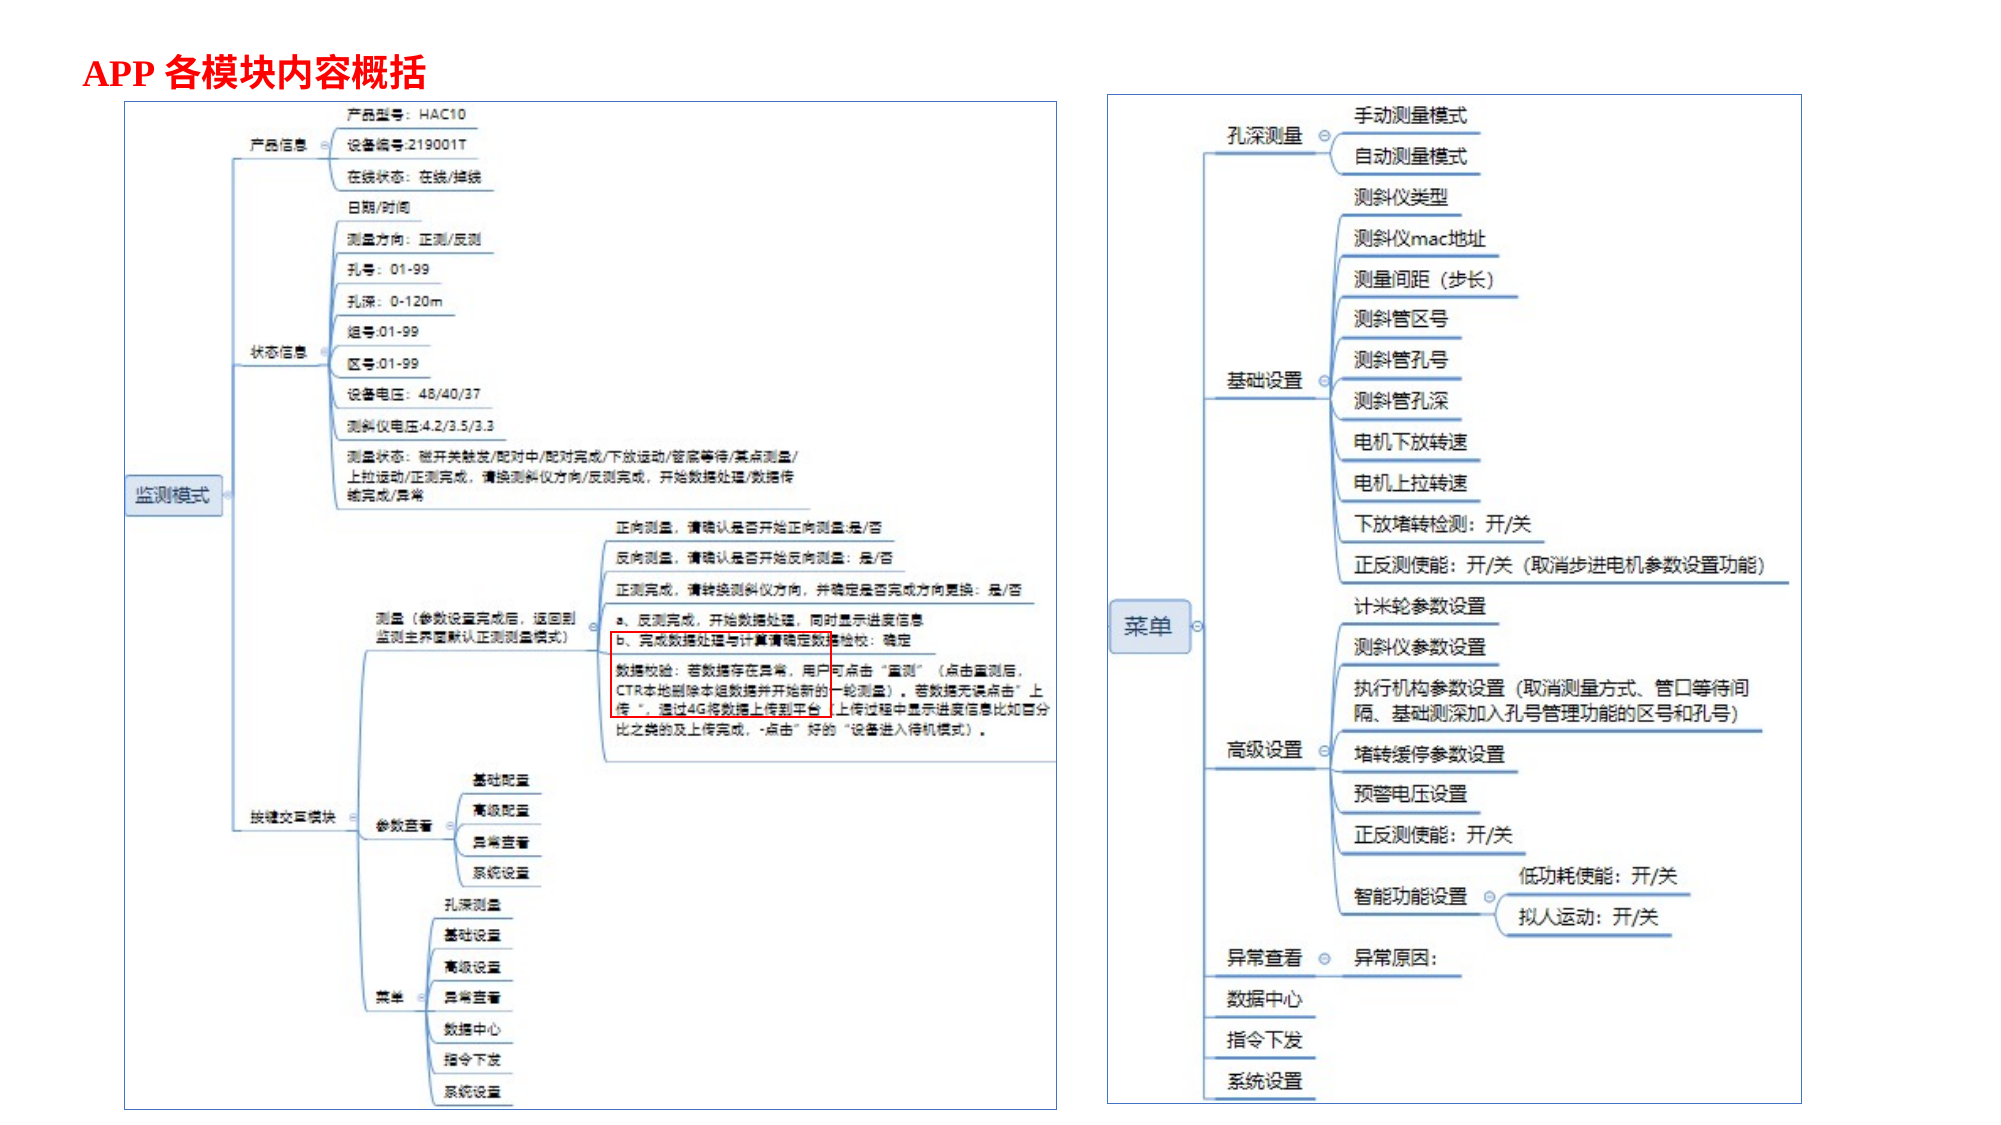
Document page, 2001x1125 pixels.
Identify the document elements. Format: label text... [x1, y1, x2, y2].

picture [1107, 94, 1802, 1104]
picture [124, 101, 1057, 1110]
text_box APP各模块内容概括 [67, 41, 955, 101]
